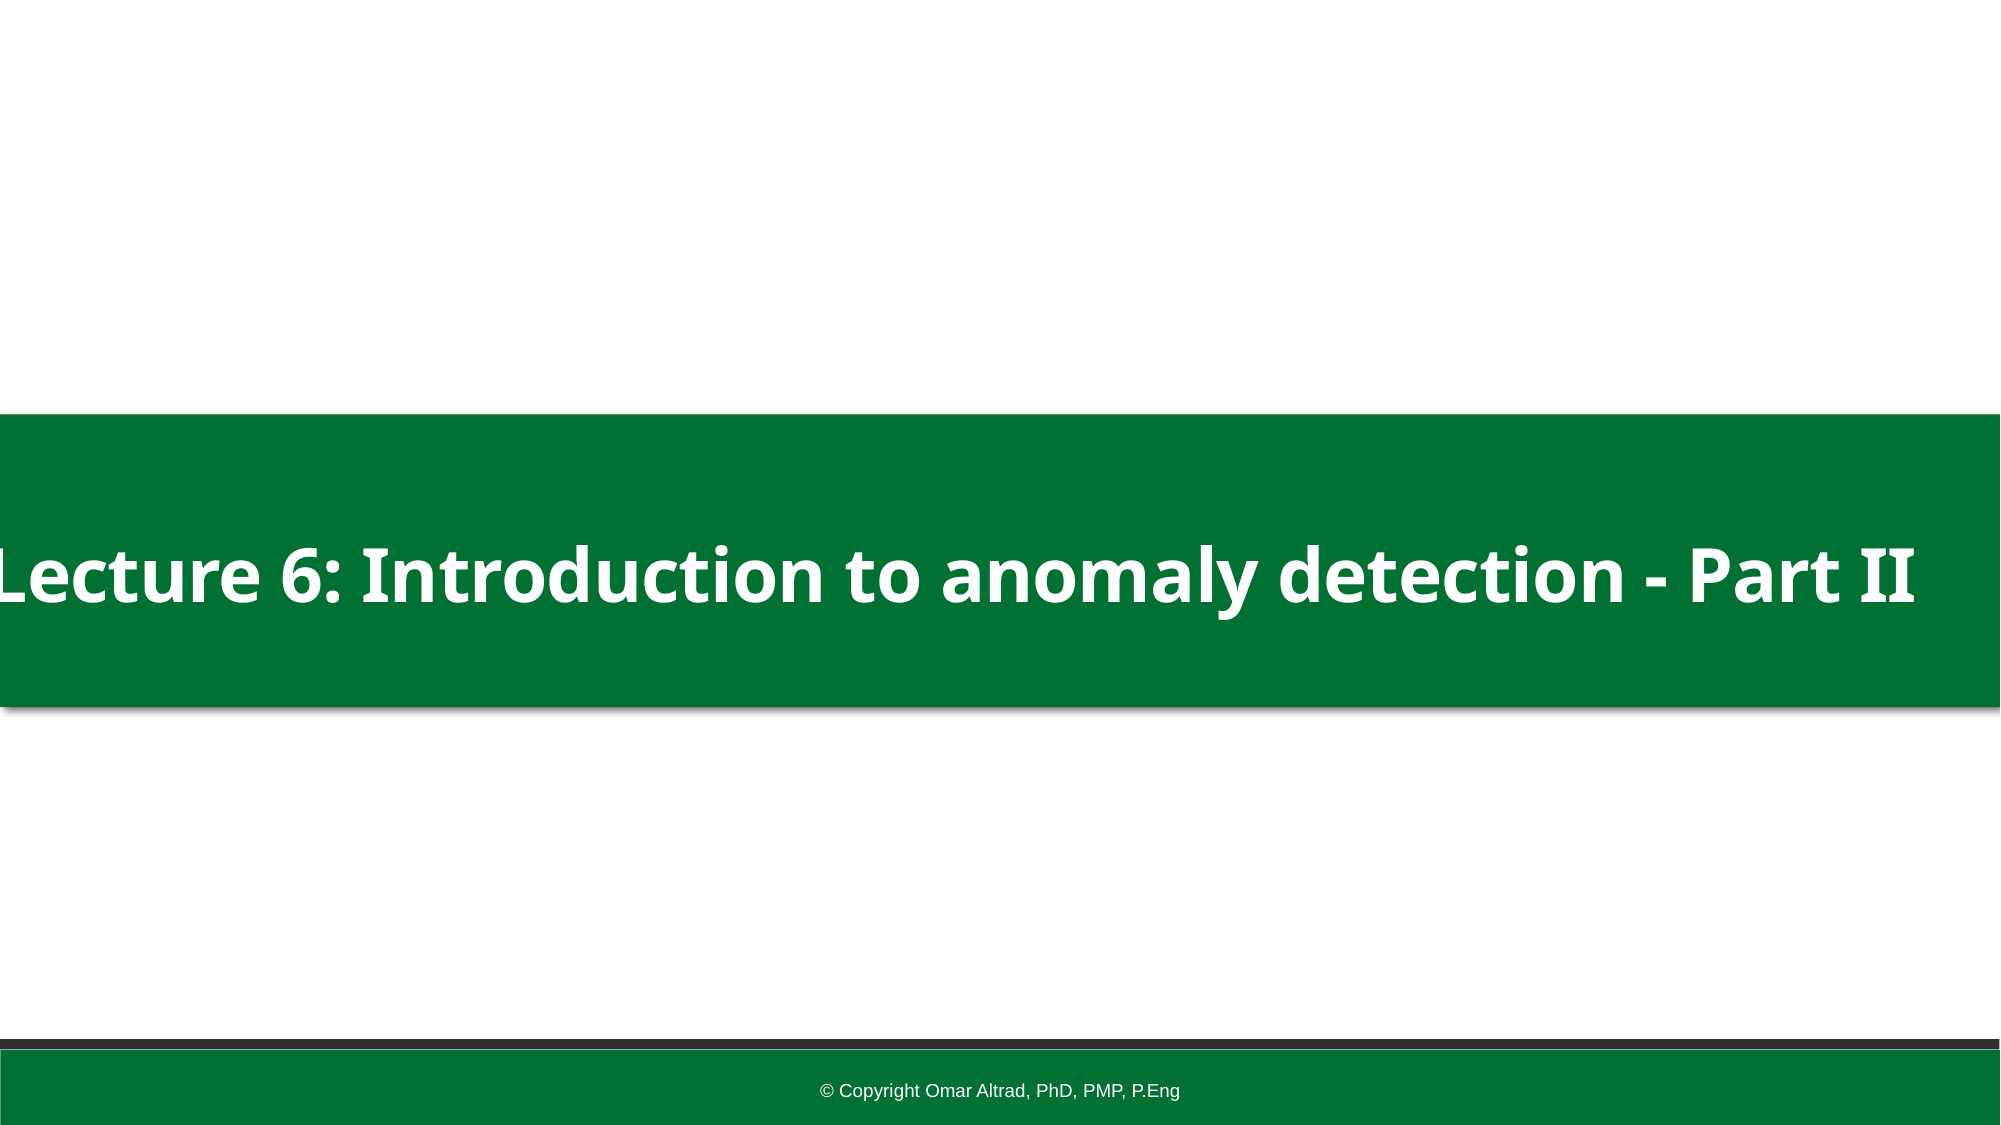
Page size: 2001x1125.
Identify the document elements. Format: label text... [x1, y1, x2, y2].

text_box [0, 413, 2000, 708]
footer © Copyright Omar Altrad, PhD, PMP, P.Eng [604, 1059, 1396, 1120]
text_box Lecture 6: Introduction to anomaly detection - Part II [0, 414, 1921, 708]
